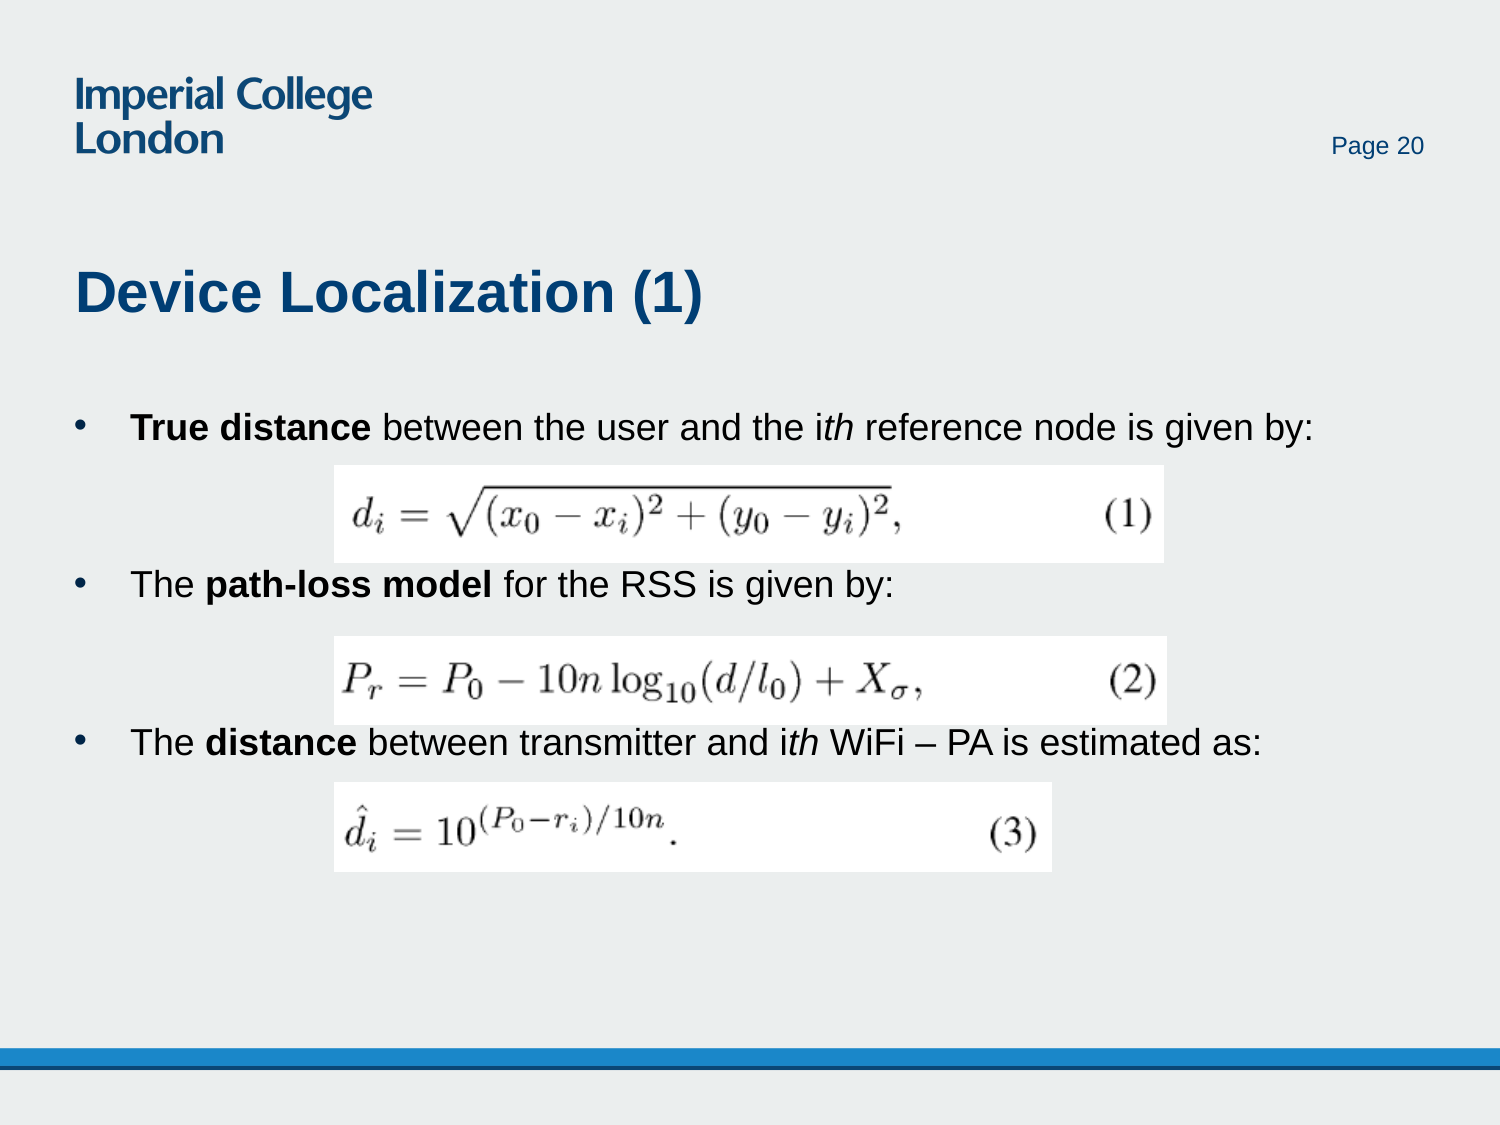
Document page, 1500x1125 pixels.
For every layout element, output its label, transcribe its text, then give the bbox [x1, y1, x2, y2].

text_box True distance between the user and the ith reference node is given by: The path-loss model for the RSS is given by: The distance between transmitter and ith WiFi – PA is estimated as: [73, 402, 1424, 1001]
list Page 20 [1163, 129, 1425, 172]
picture [0, 0, 1500, 1125]
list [333, 465, 1165, 563]
title Device Localization (1) [75, 244, 1425, 328]
